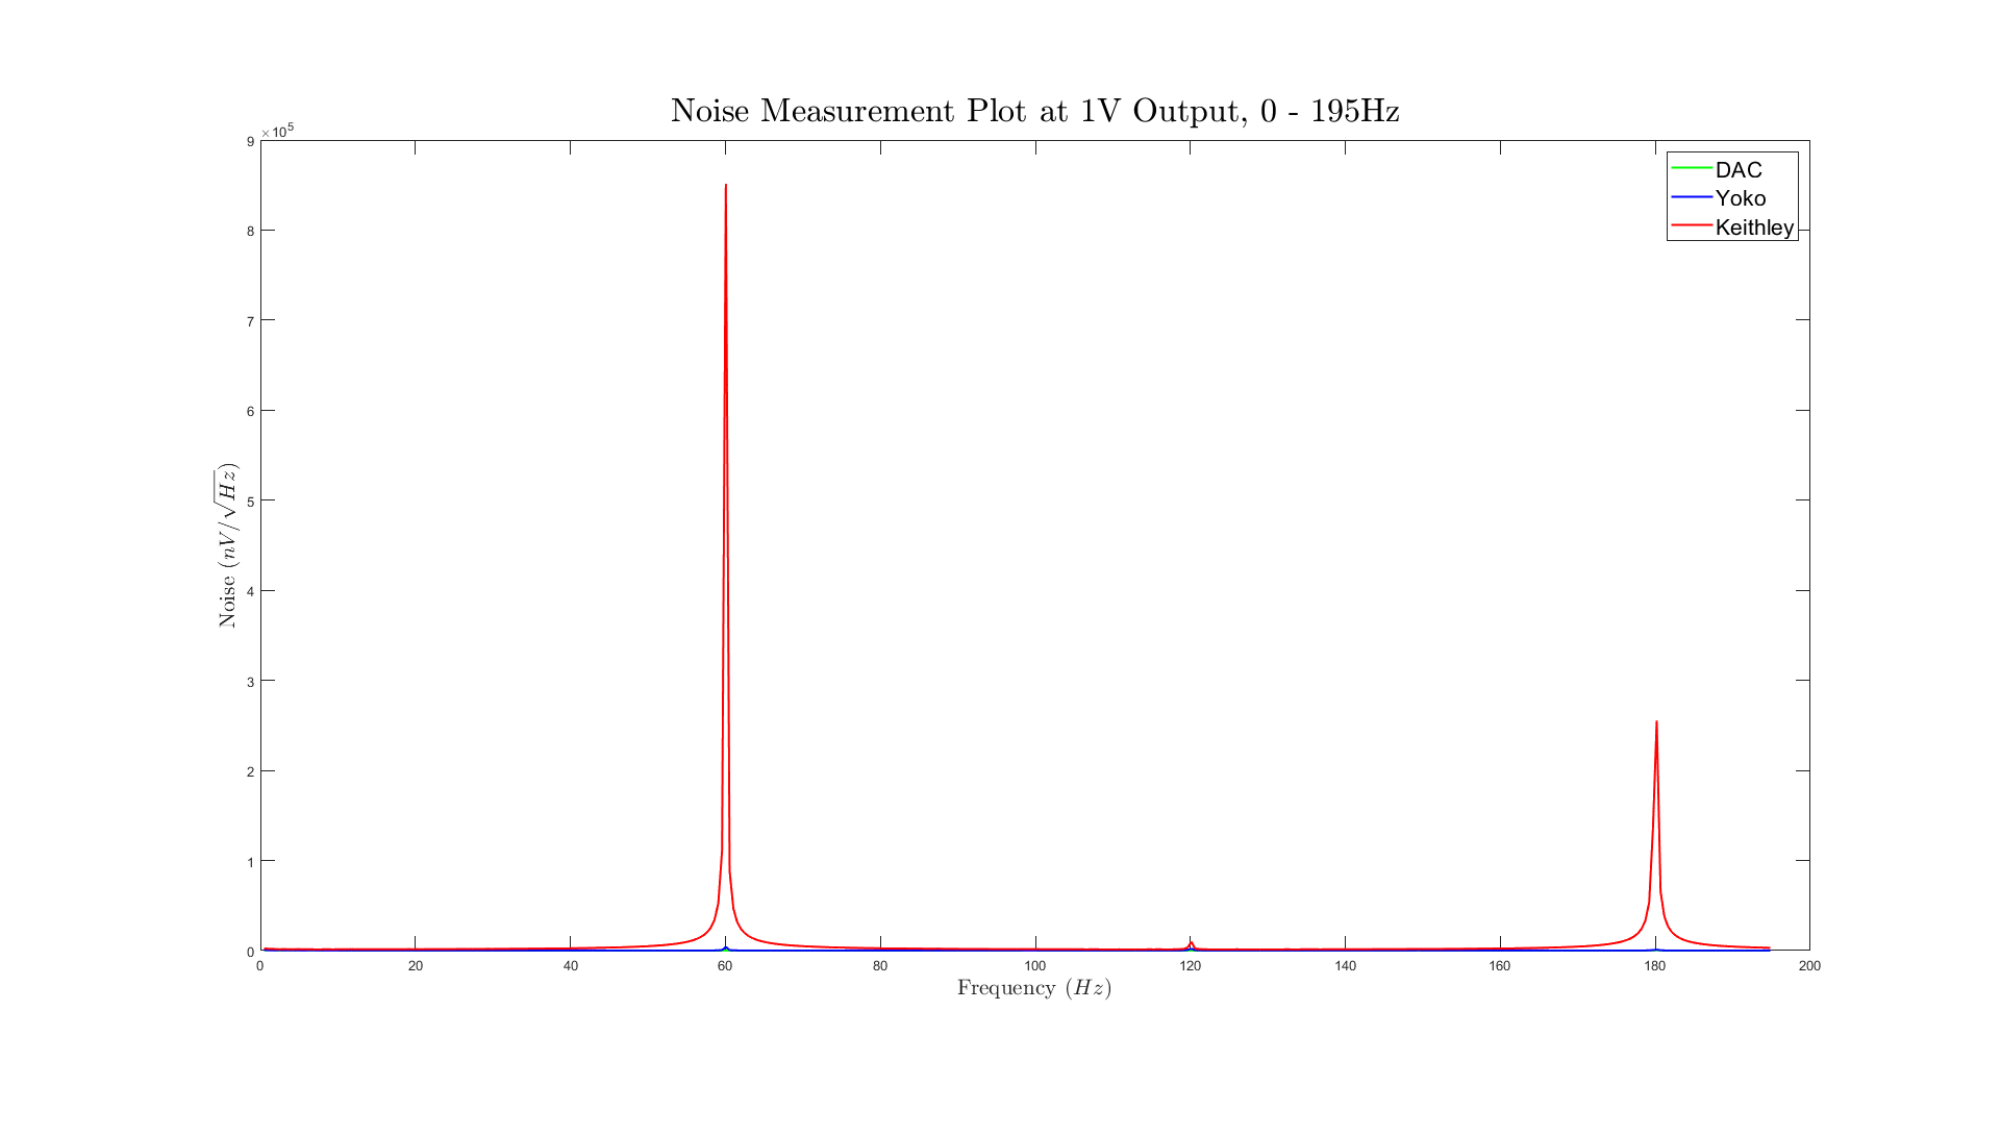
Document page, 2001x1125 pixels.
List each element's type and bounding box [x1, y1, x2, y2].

picture [0, 65, 2000, 1060]
